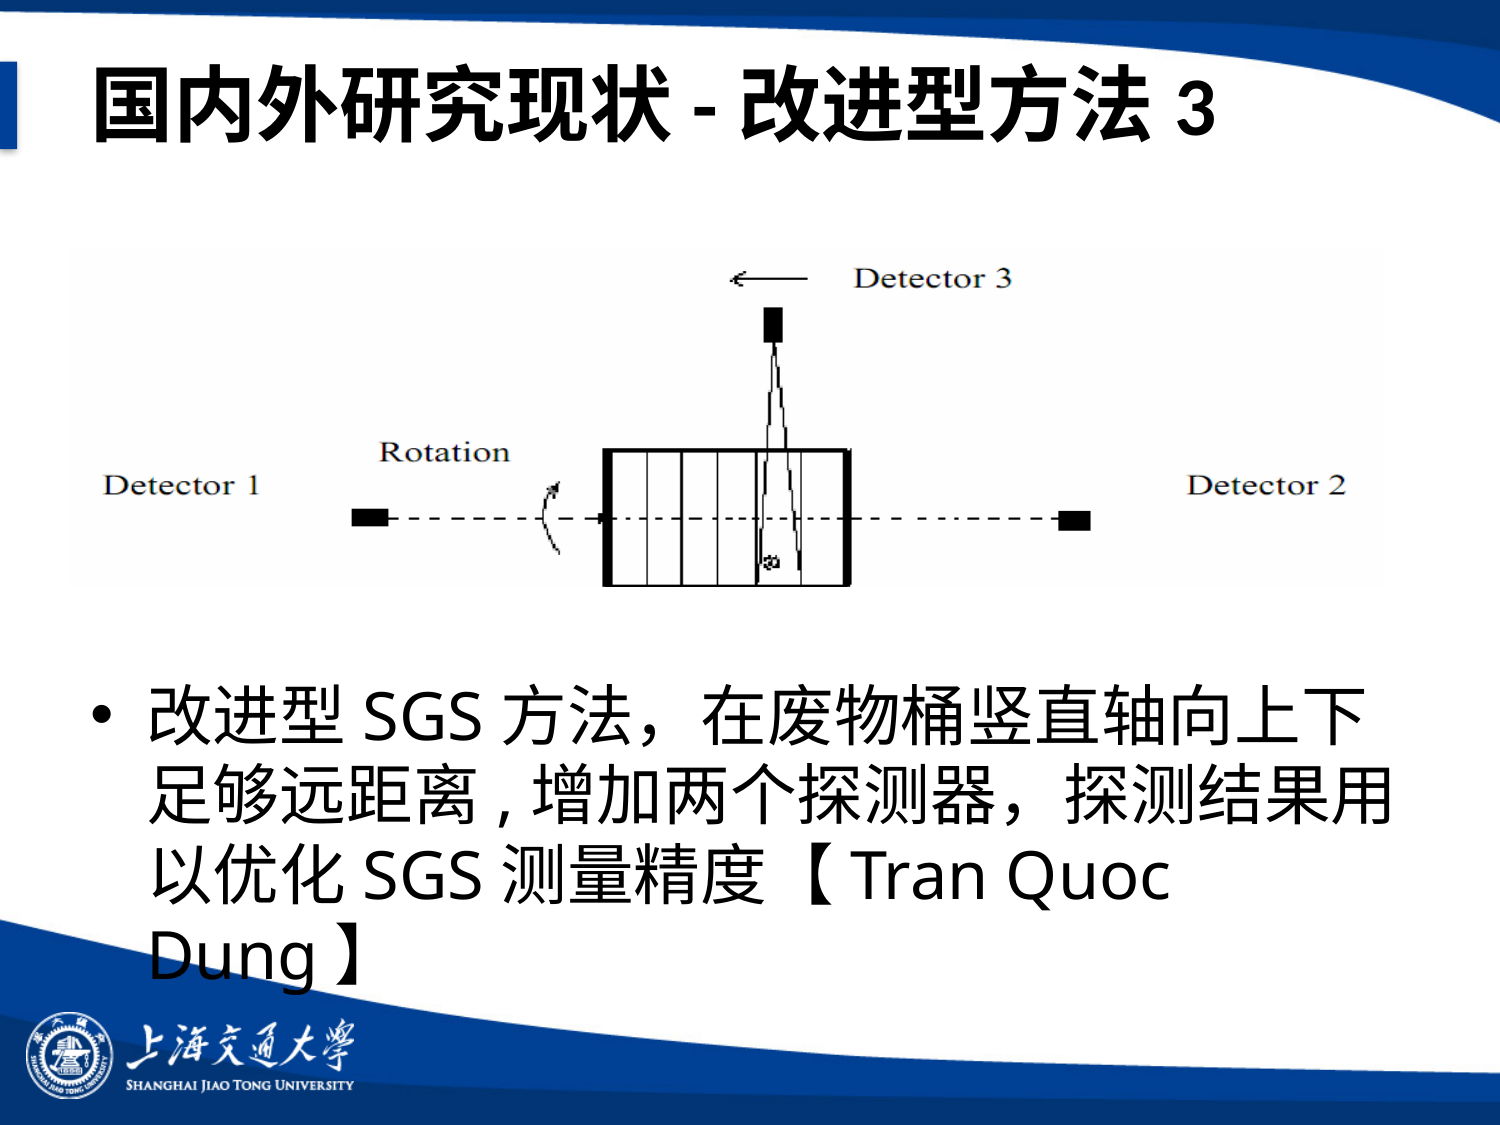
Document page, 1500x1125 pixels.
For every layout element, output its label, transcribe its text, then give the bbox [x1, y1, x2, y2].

list 改进型SGS方法，在废物桶竖直轴向上下足够远距离,增加两个探测器，探测结果用以优化SGS测量精度【Tran Quoc Dung】 [74, 665, 1426, 927]
title 国内外研究现状-改进型方法3 [75, 45, 1383, 170]
picture [0, 0, 1500, 1125]
